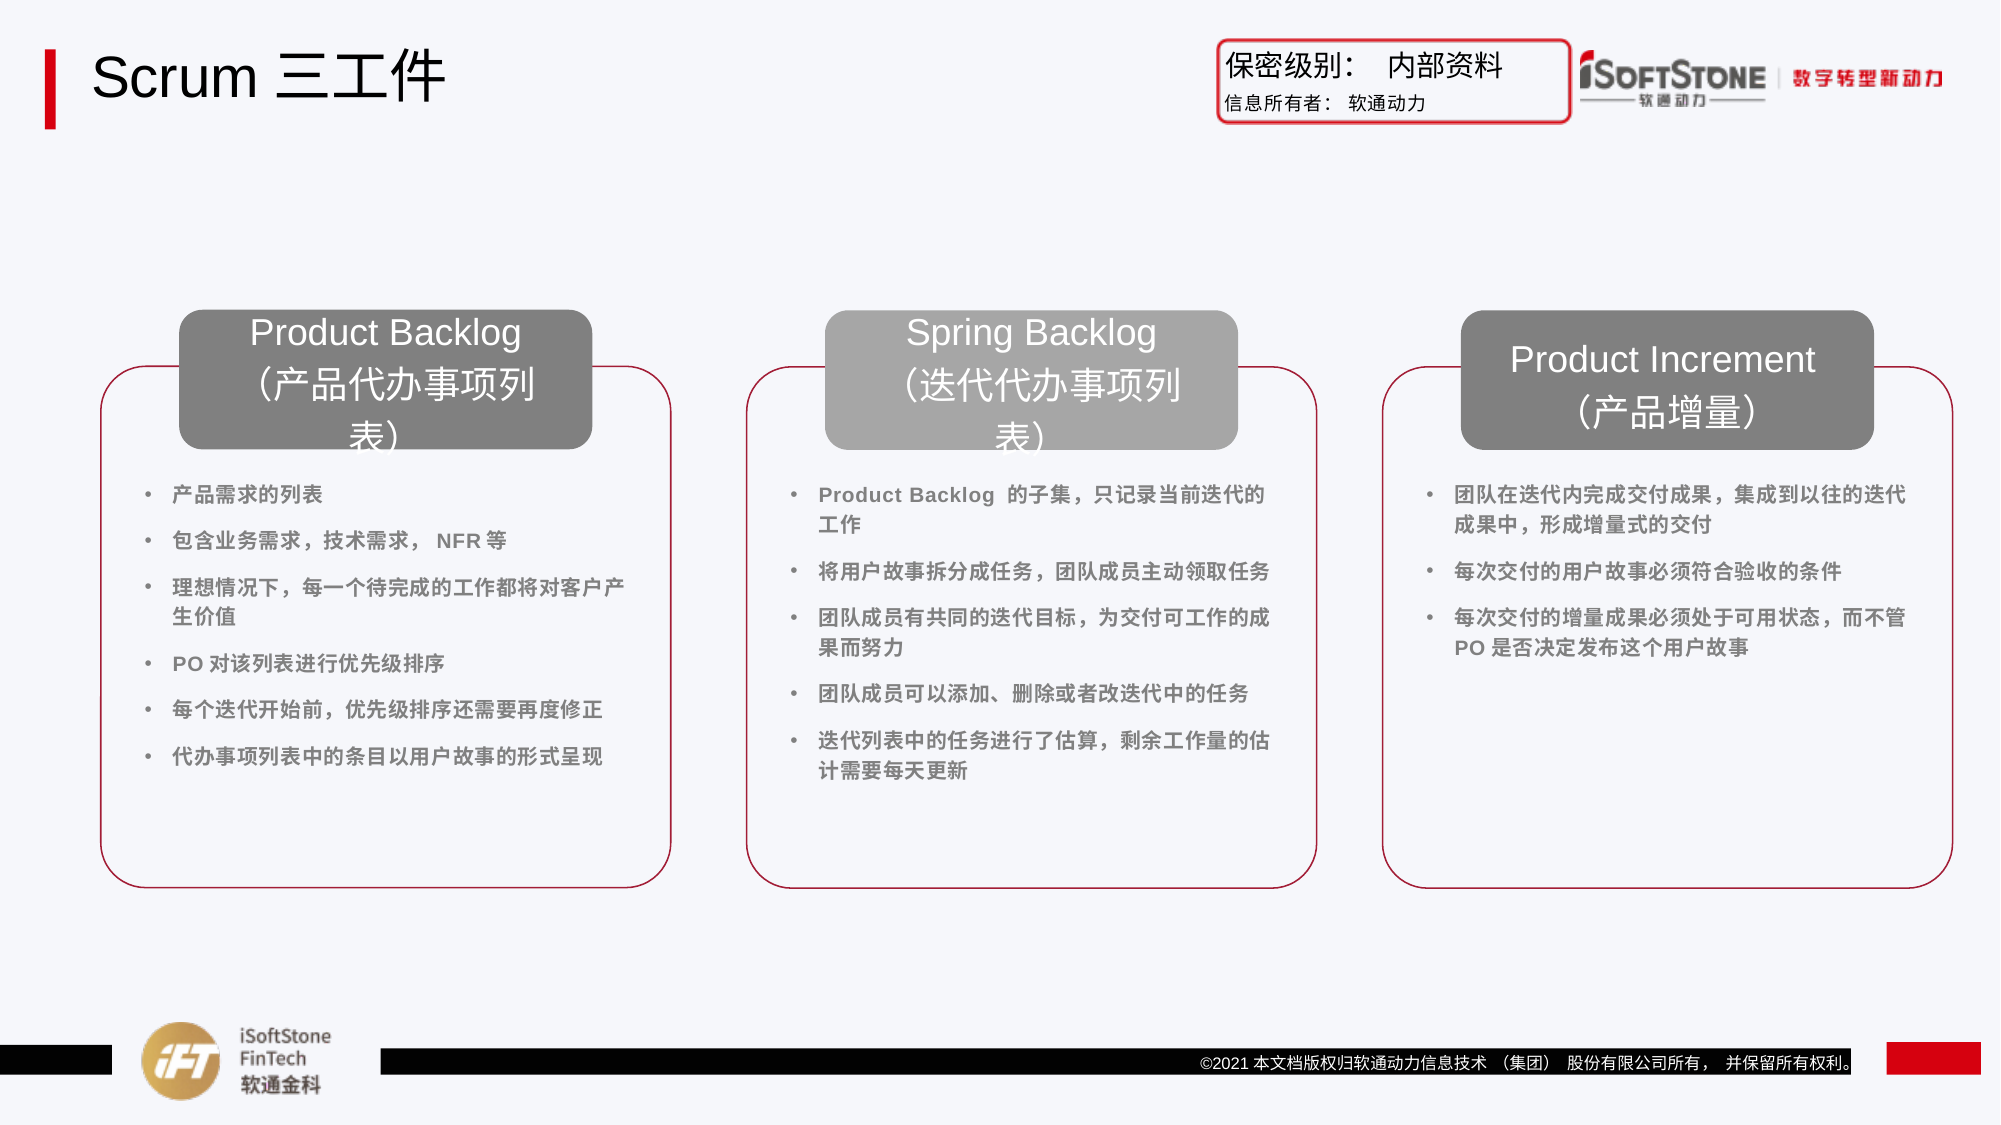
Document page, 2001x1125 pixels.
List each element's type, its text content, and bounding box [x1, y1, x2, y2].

text_box Scrum三工件 [90, 50, 762, 158]
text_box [746, 310, 1317, 889]
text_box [1382, 310, 1953, 889]
picture [1216, 38, 1573, 125]
text_box [1886, 1042, 1981, 1075]
text_box [0, 0, 2000, 1125]
text_box [44, 49, 56, 130]
text_box [0, 1044, 112, 1075]
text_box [100, 309, 671, 888]
text_box ©2021本文档版权归软通动力信息技术 （集团） 股份有限公司所有， 并保留所有权利。 [380, 1048, 1851, 1075]
picture [139, 1022, 332, 1101]
picture [1579, 50, 1942, 107]
